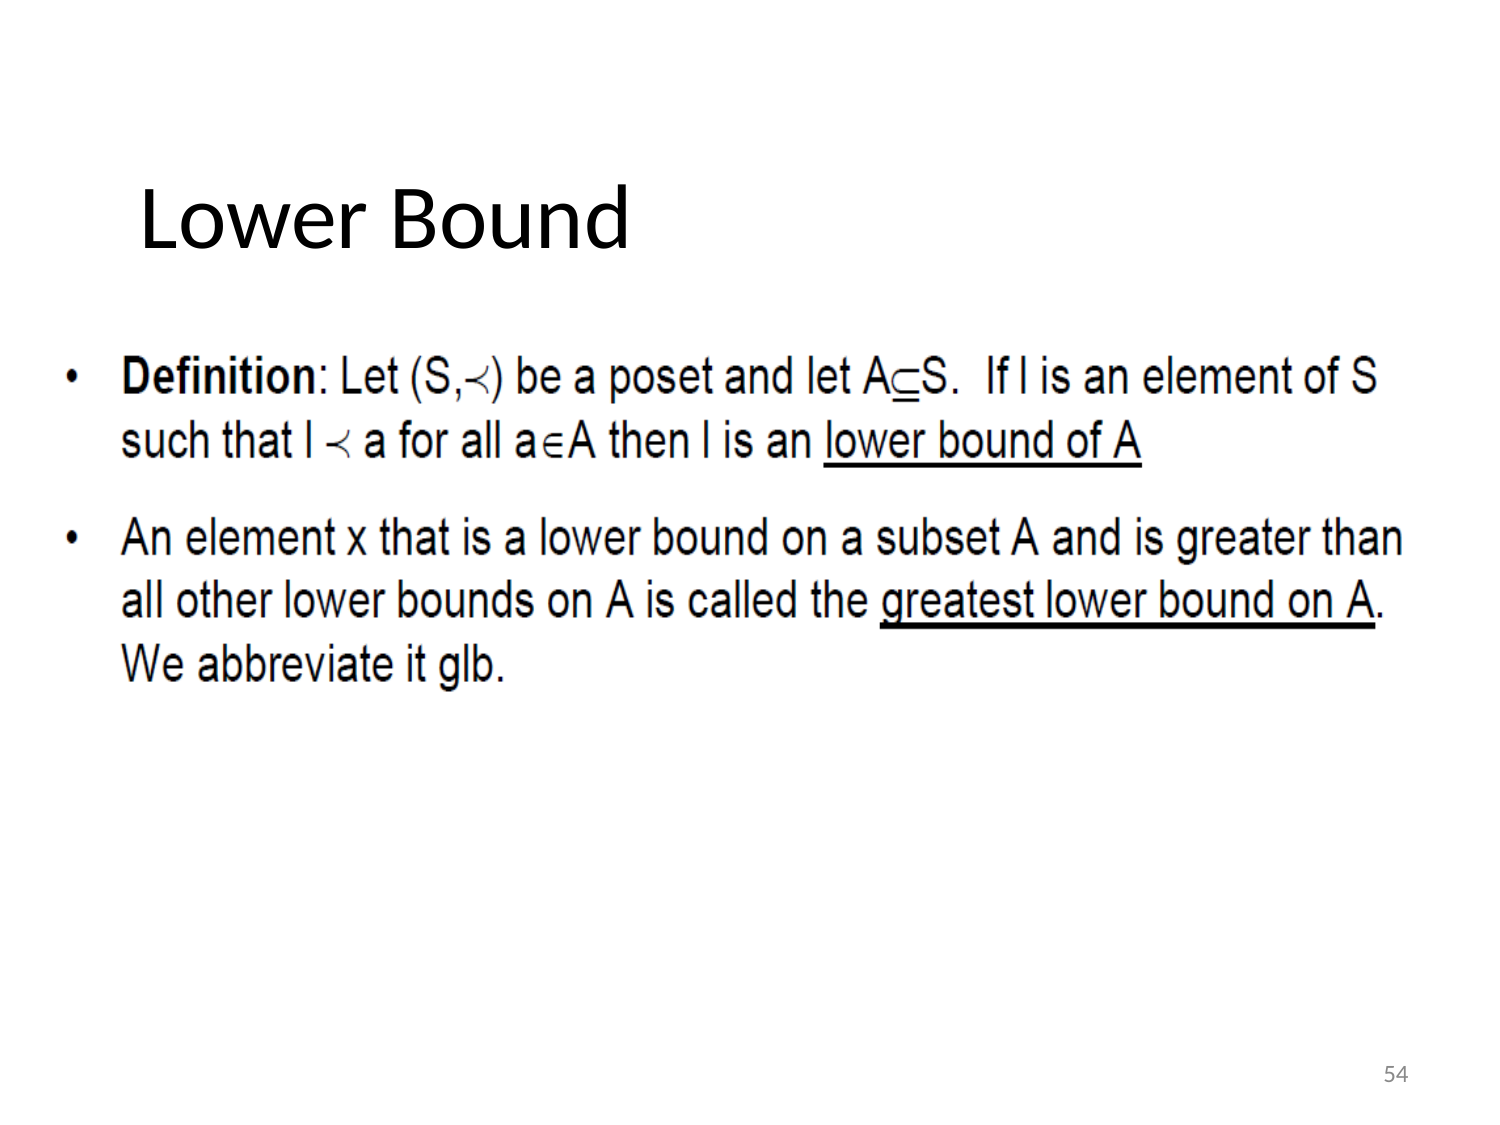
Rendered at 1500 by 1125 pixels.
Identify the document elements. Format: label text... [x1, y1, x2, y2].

picture [41, 338, 1424, 728]
text_box 54 [1074, 1042, 1424, 1102]
text_box Lower Bound [124, 87, 1388, 275]
